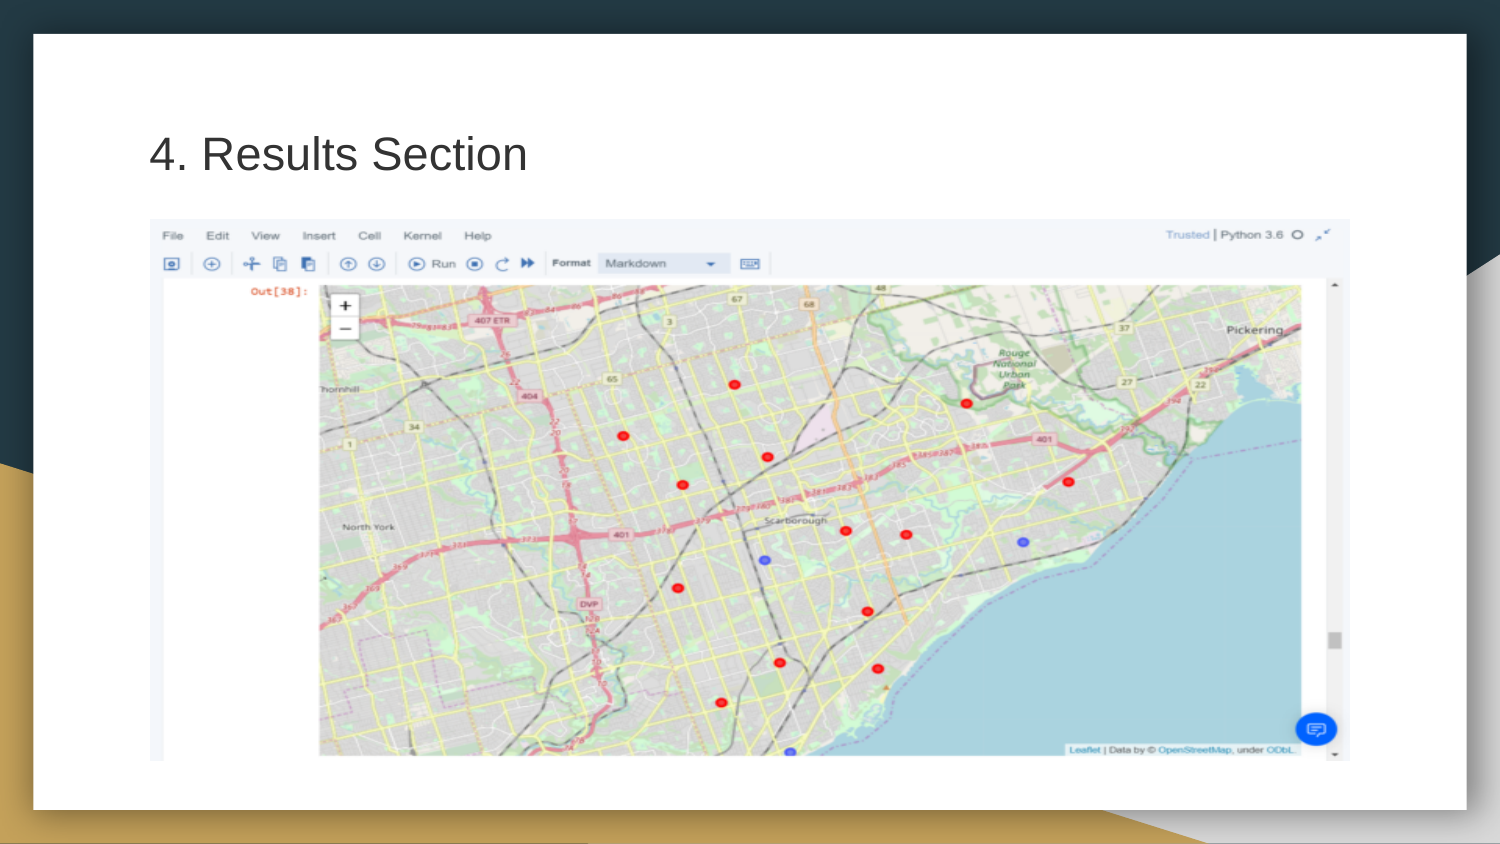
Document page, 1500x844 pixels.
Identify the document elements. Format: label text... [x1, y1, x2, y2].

picture [149, 218, 1351, 762]
title 4. Results Section [134, 103, 1366, 220]
